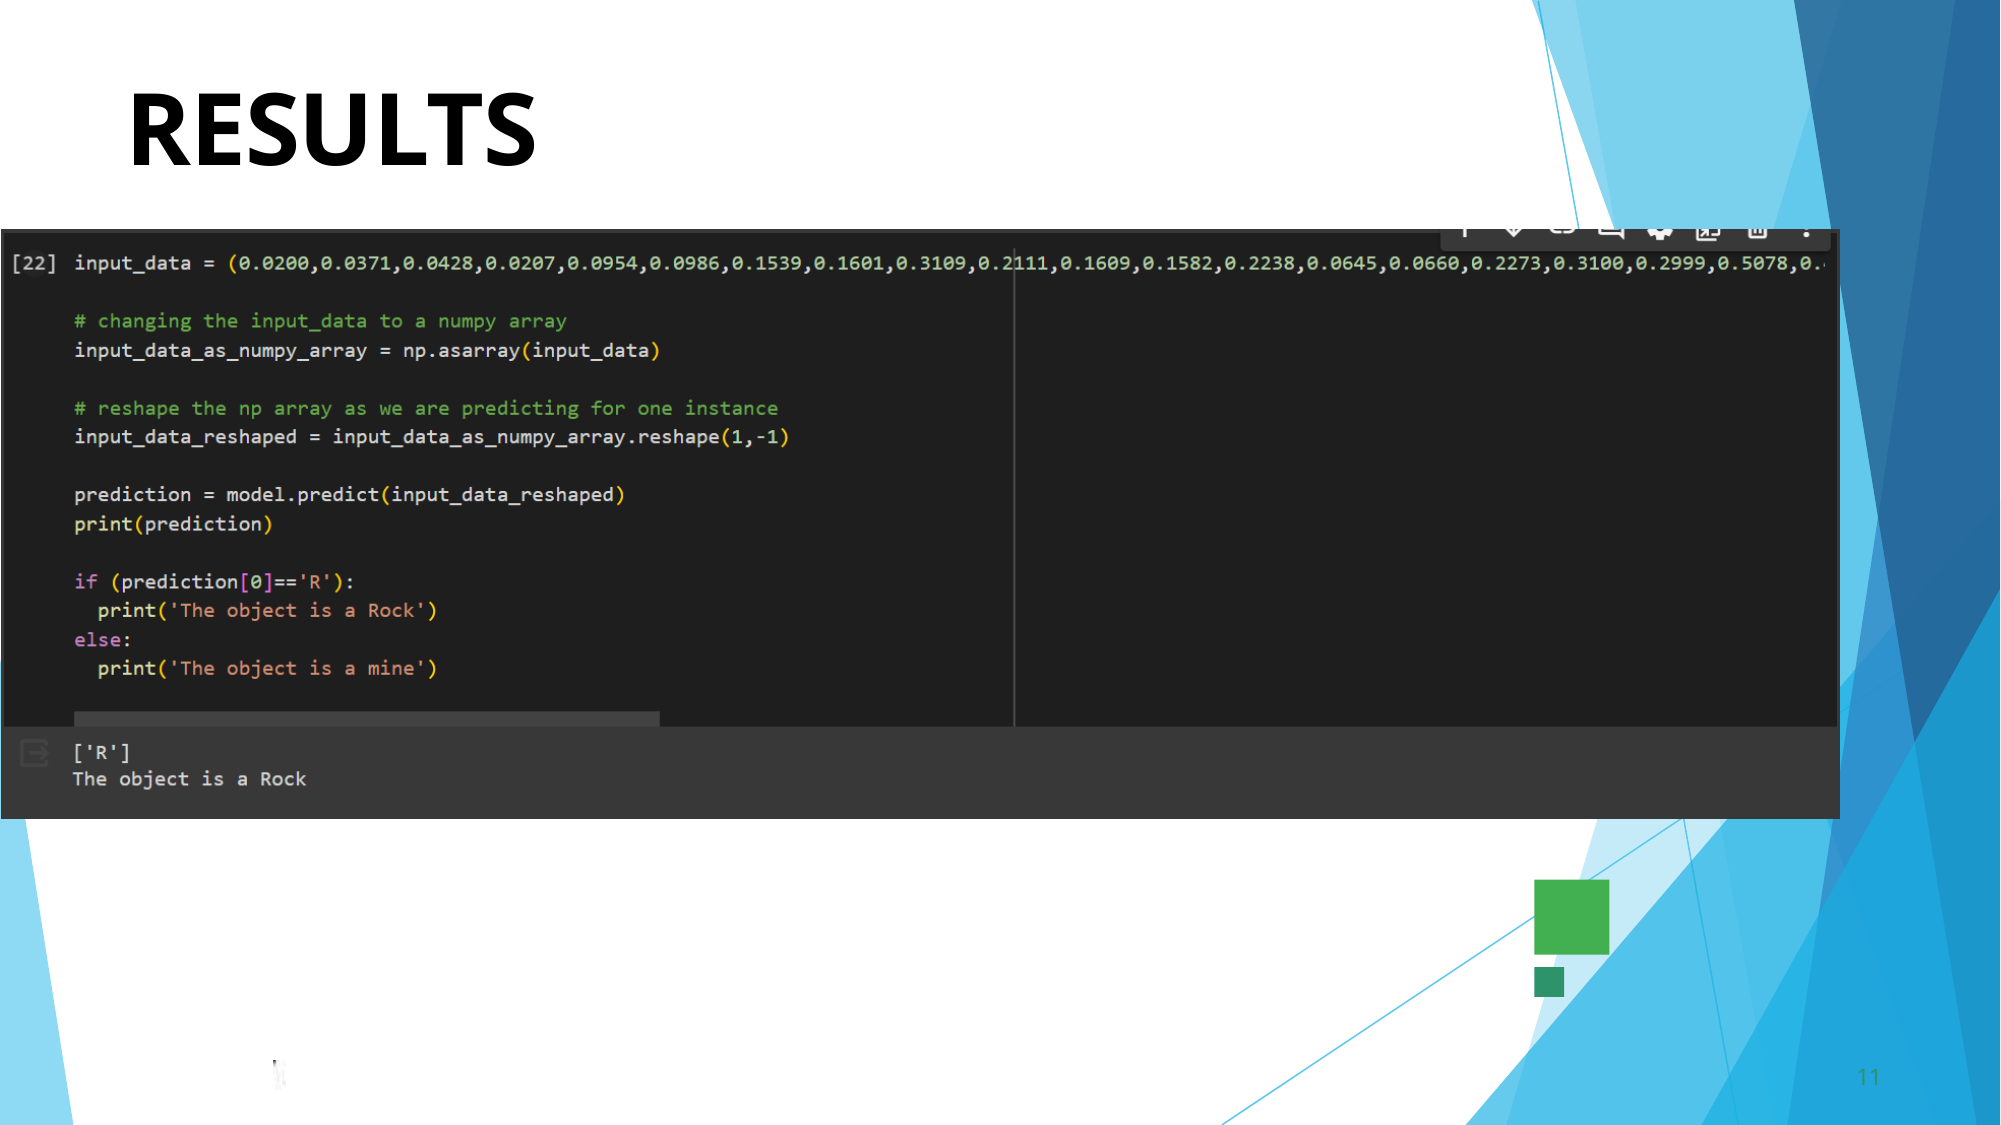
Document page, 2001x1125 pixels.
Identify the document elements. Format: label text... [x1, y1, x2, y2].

text_box [1534, 879, 1610, 955]
slide_number 11 [1849, 1061, 1890, 1125]
picture [273, 1060, 287, 1091]
title RESULTS [91, 63, 1694, 226]
picture [1, 228, 1840, 820]
text_box [1534, 967, 1565, 997]
